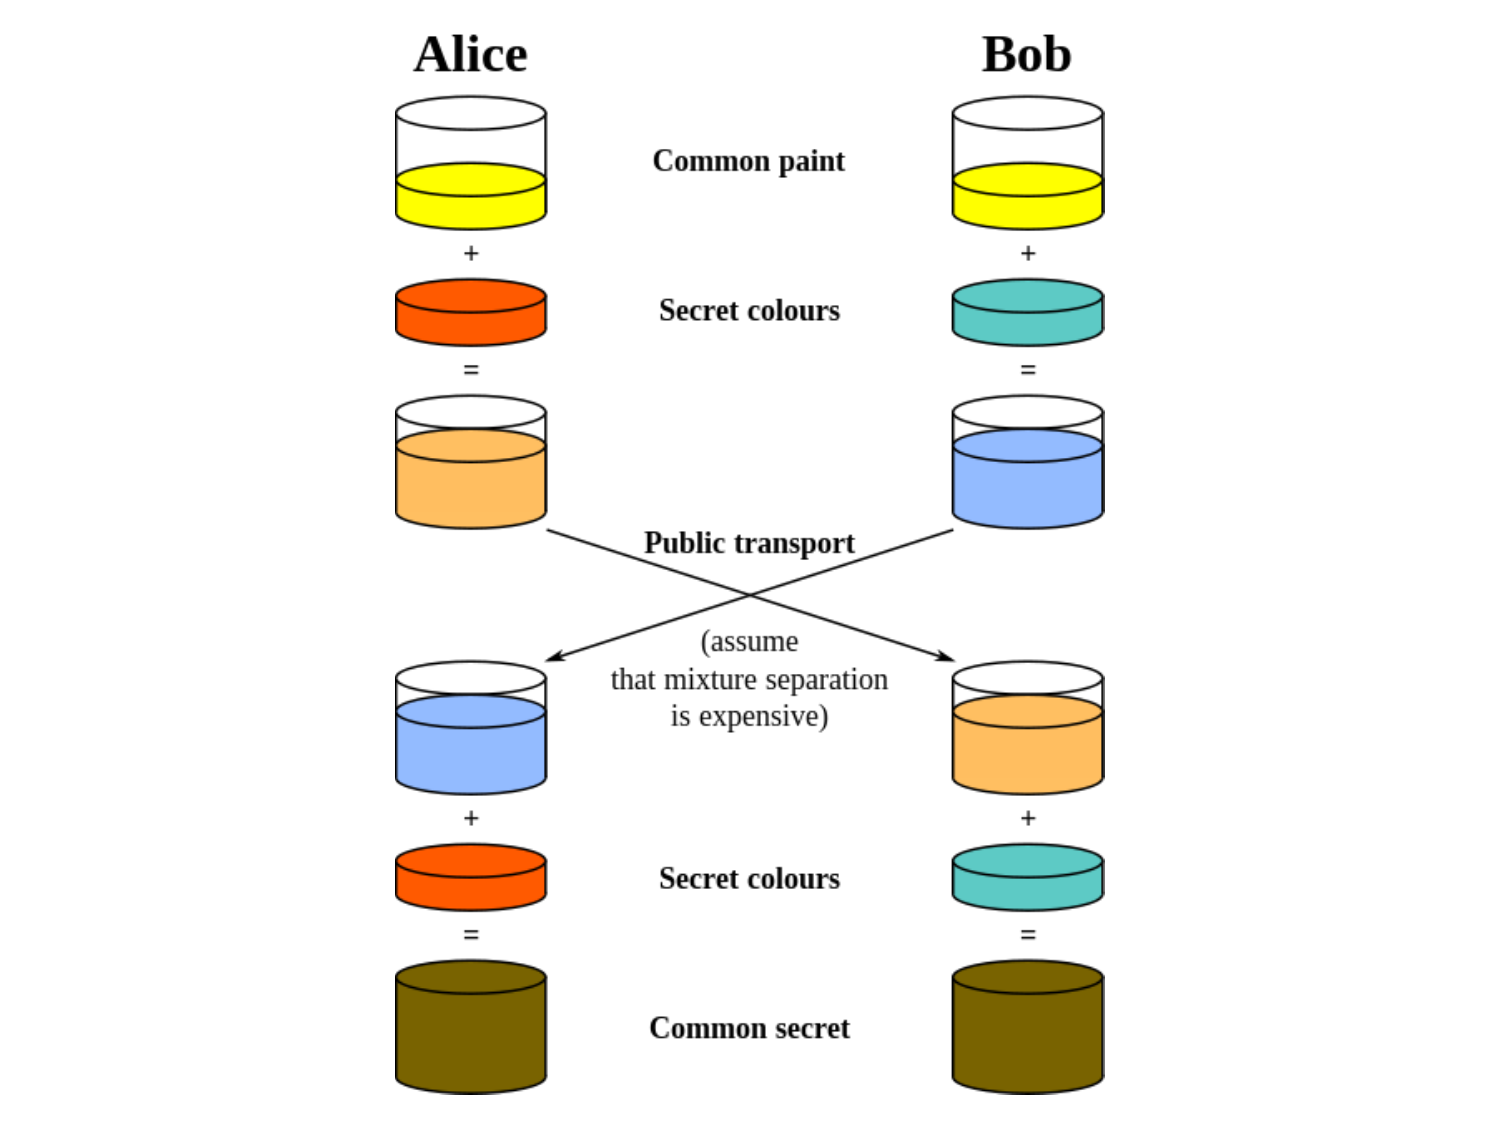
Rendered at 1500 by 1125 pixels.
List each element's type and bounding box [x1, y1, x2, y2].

picture [395, 30, 1105, 1096]
